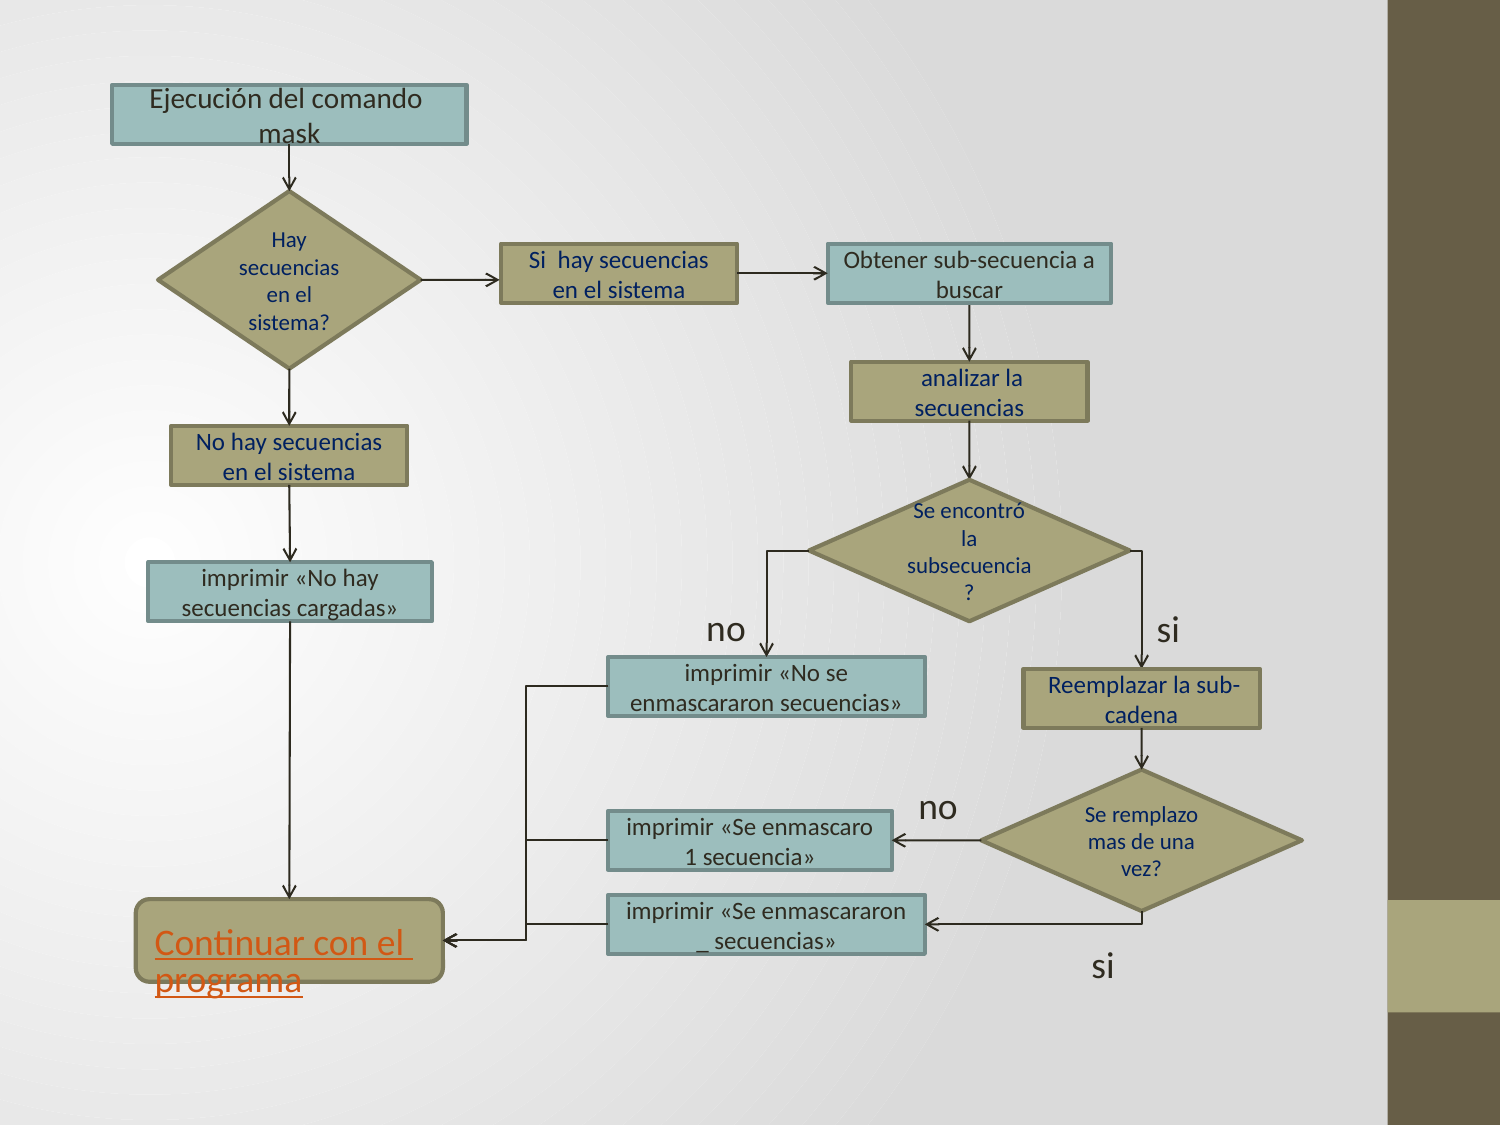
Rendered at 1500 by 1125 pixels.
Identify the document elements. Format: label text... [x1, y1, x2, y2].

text_box imprimir «No se enmascararon secuencias» [606, 655, 927, 718]
text_box imprimir «Se enmascaro 1 secuencia» [619, 809, 894, 872]
text_box Se remplazo mas de una vez? [1050, 768, 1305, 913]
text_box imprimir «Se enmascararon _ secuencias» [606, 893, 927, 956]
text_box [1026, 808, 1041, 1027]
text_box Obtener sub-secuencia a buscar [826, 242, 1113, 305]
text_box Continuar con el programa [133, 897, 446, 984]
text_box Hay secuencias en el sistema? [155, 190, 422, 370]
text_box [1129, 549, 1143, 670]
text_box no [903, 774, 973, 832]
text_box Reemplazar la sub-cadena [1021, 667, 1262, 730]
text_box si [1076, 934, 1130, 994]
text_box imprimir «No hay secuencias cargadas» [146, 560, 434, 623]
text_box no [691, 596, 761, 655]
text_box Si hay secuencias en el sistema [499, 242, 739, 305]
text_box Ejecución del comando mask [110, 83, 469, 146]
text_box No hay secuencias en el sistema [169, 424, 409, 487]
text_box analizar la secuencias [849, 360, 1090, 423]
text_box Se encontró la subsecuencia? [816, 478, 1129, 624]
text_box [442, 685, 609, 941]
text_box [765, 549, 810, 658]
text_box si [1154, 597, 1195, 658]
text_box Se remplazo mas de una vez? [985, 819, 1023, 862]
